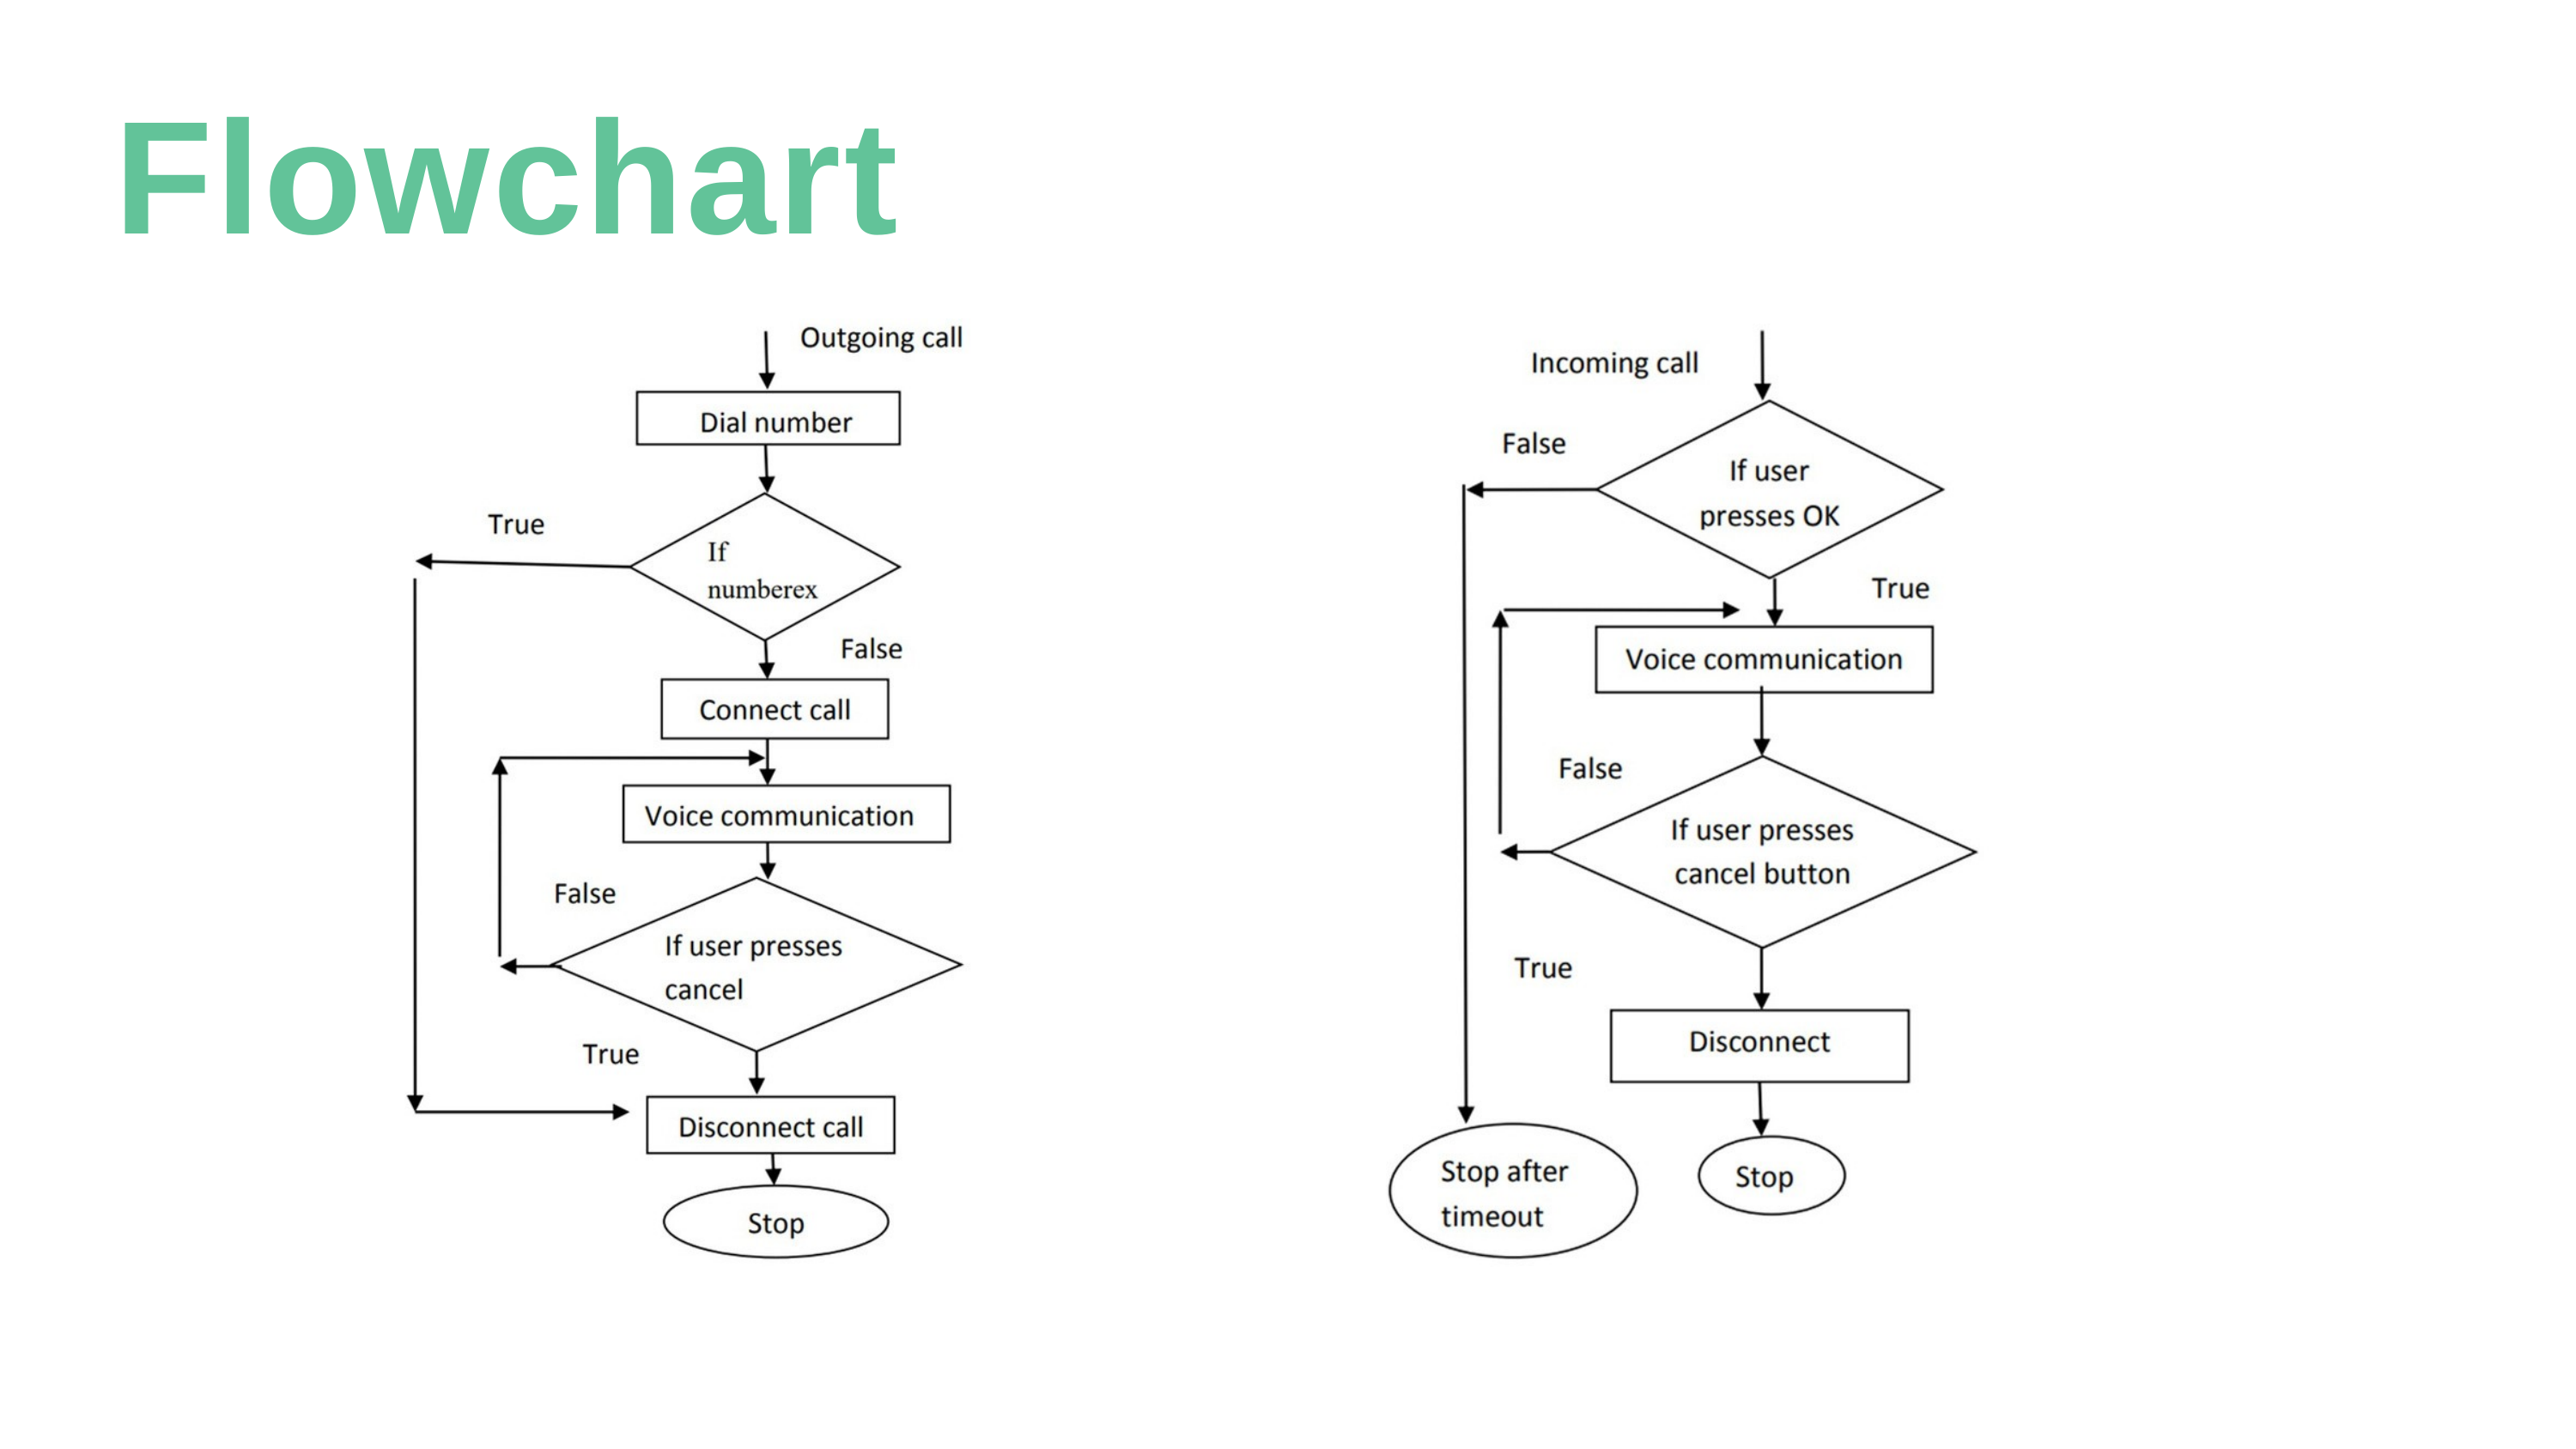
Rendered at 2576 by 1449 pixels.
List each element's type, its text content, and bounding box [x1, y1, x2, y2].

picture [404, 318, 971, 1267]
picture [1386, 324, 1989, 1267]
title Flowchart [112, 71, 905, 316]
